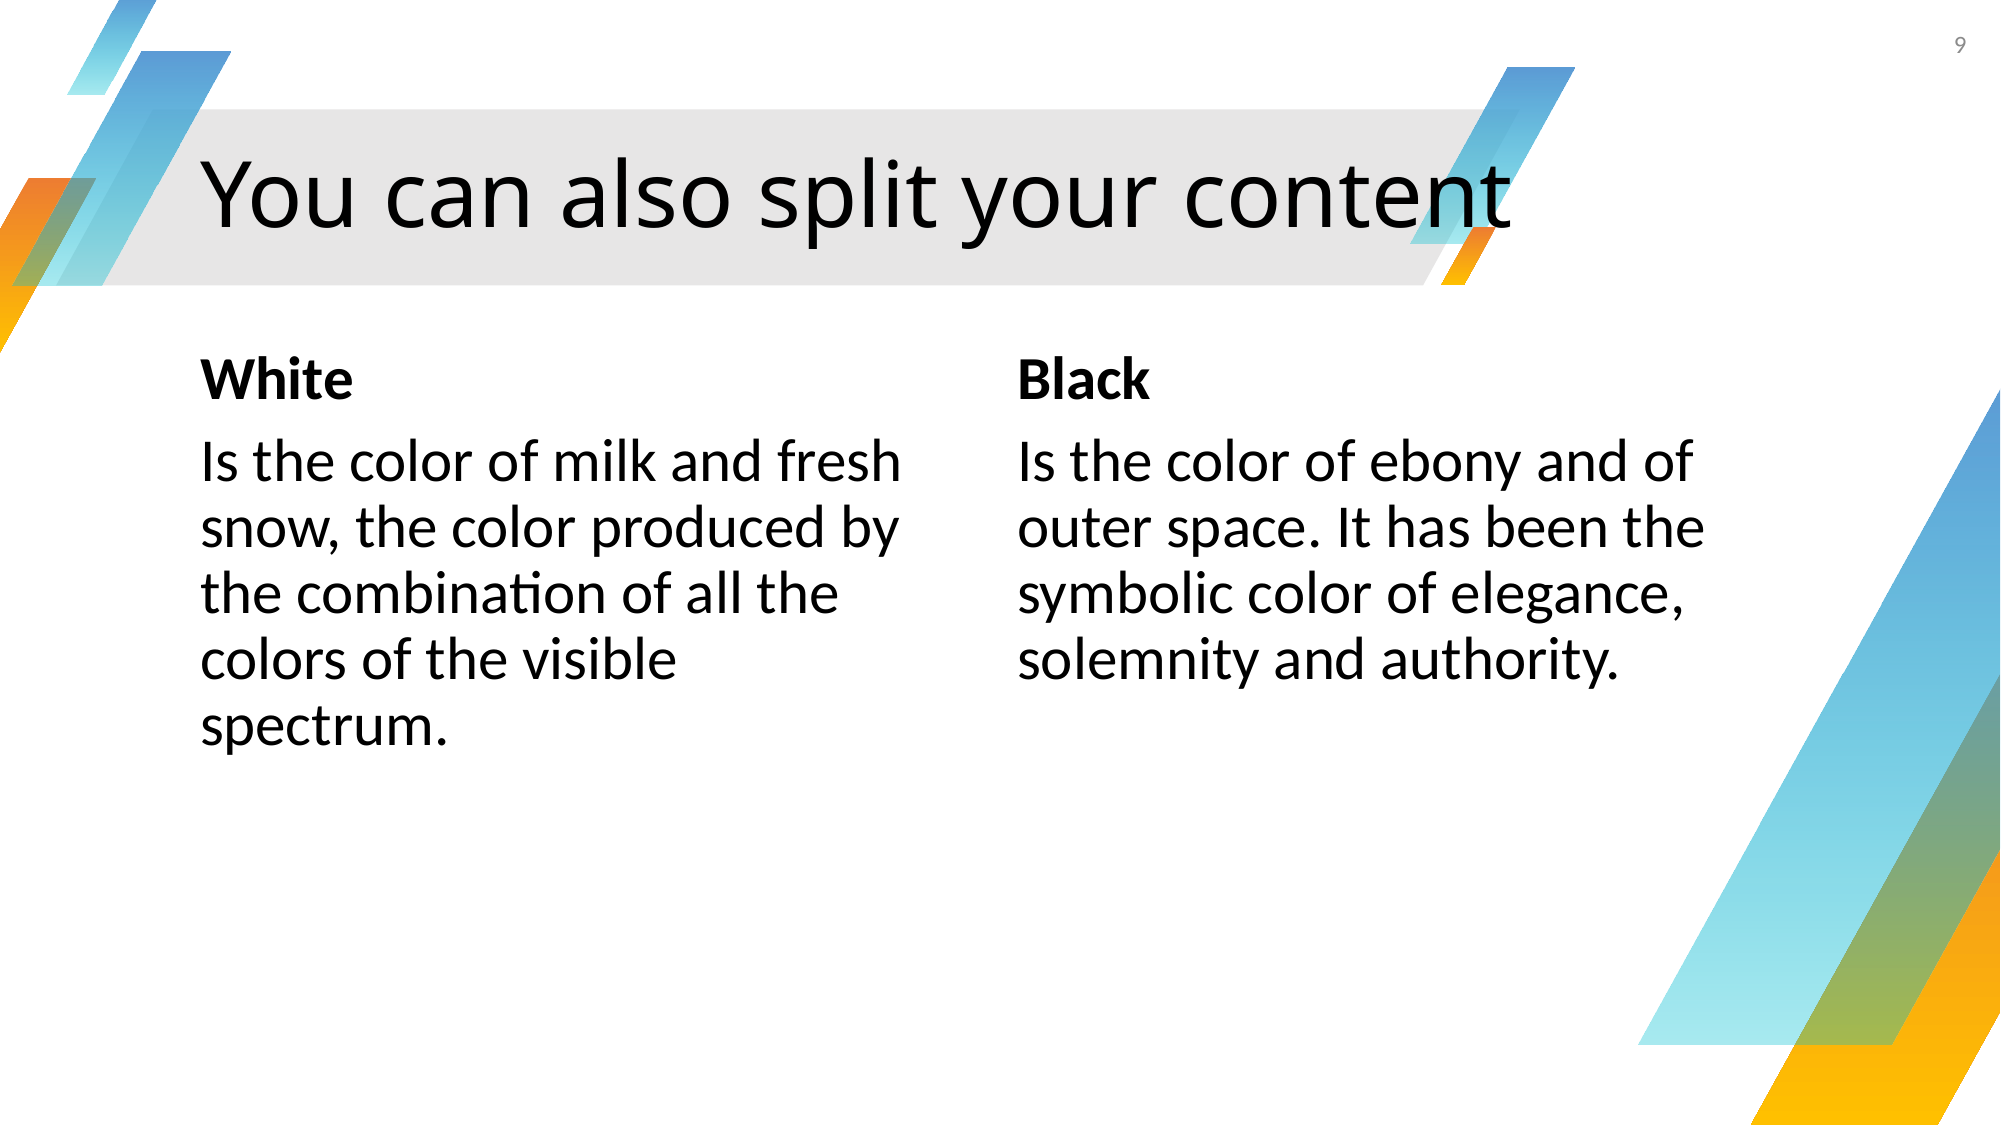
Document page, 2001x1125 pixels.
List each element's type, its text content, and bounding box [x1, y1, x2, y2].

list Black Is the color of ebony and of outer space. It has been the symbolic color of elegance, solemnity and authority. [1017, 346, 1731, 994]
slide_number 9 [1871, 0, 1967, 87]
title You can also split your content [200, 108, 1519, 287]
list White Is the color of milk and fresh snow, the color produced by the combination of all the colors of the visible spectrum. [200, 346, 914, 994]
